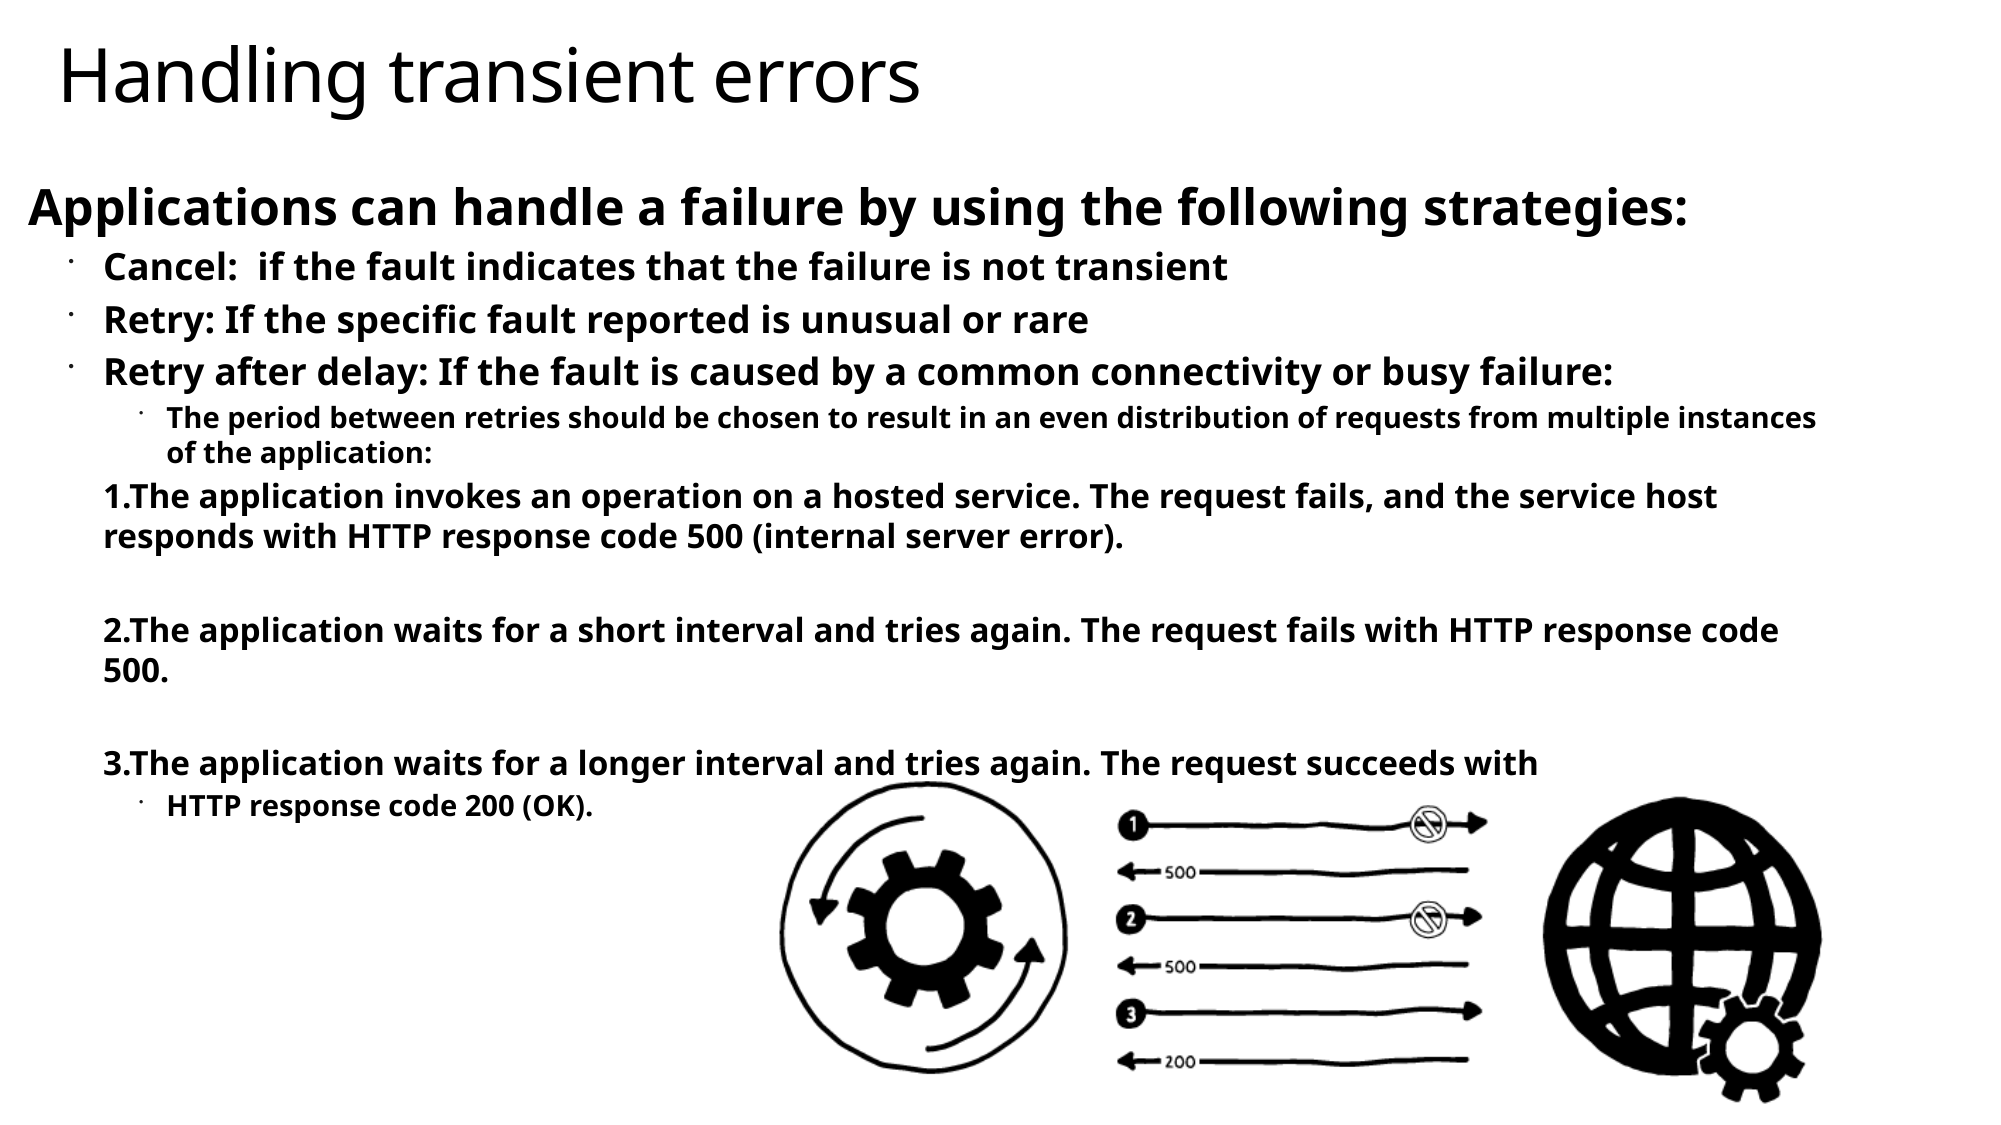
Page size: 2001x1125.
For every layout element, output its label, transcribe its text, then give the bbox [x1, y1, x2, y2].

picture [743, 739, 1874, 1125]
title Handling transient errors [57, 27, 1866, 119]
list Applications can handle a failure by using the following strategies: Cancel: if the fault indicates that the failure is not transient Retry: If the specific fault reported is unusual or rare Retry after delay: If the fault is caused by a common connectivity or busy failure: The period between retries should be chosen to result in an even distribution of requests from multiple instances of the application: 1.The application invokes an operation on a hosted service. The request fails, and the service host responds with HTTP response code 500 (internal server error). 2.The application waits for a short interval and tries again. The request fails with HTTP response code 500. 3.The application waits for a longer interval and tries again. The request succeeds with HTTP response code 200 (OK). [28, 175, 1836, 989]
